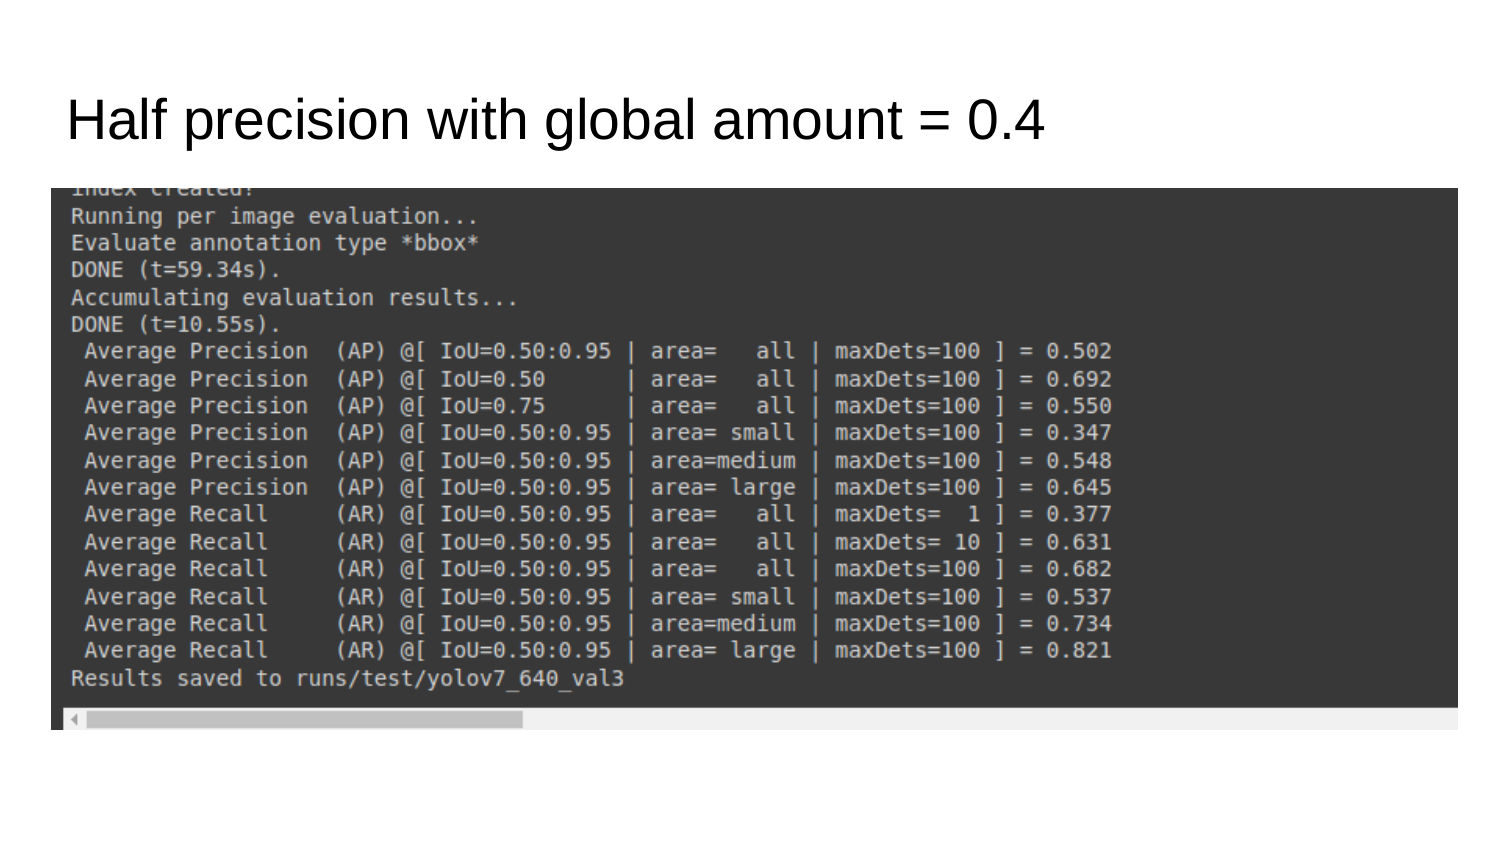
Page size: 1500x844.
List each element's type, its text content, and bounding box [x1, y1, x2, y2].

title Half precision with global amount = 0.4 [51, 72, 1449, 167]
picture [50, 188, 1458, 730]
